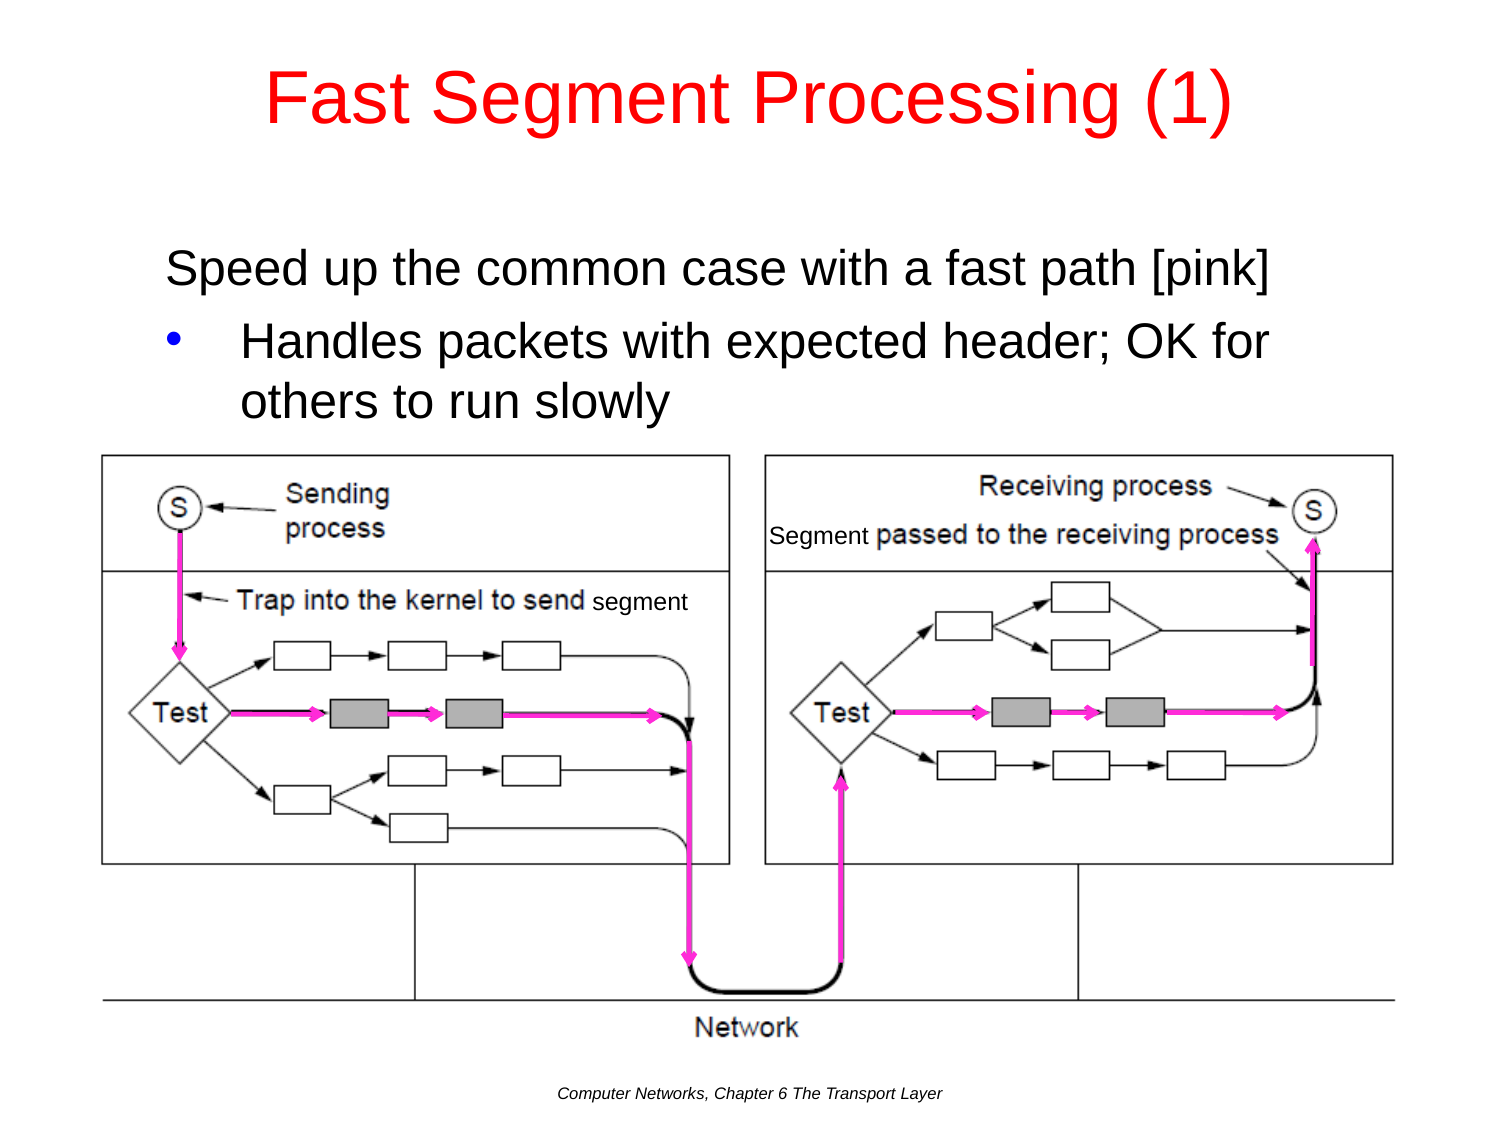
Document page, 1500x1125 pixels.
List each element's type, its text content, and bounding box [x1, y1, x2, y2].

footer Computer Networks, Chapter 6 The Transport Layer [0, 1074, 1500, 1125]
title Fast Segment Processing (1) [0, 0, 1500, 188]
list Speed up the common case with a fast path [pink] Handles packets with expected header; OK for others to run slowly [150, 228, 1428, 432]
picture [64, 433, 1436, 1042]
